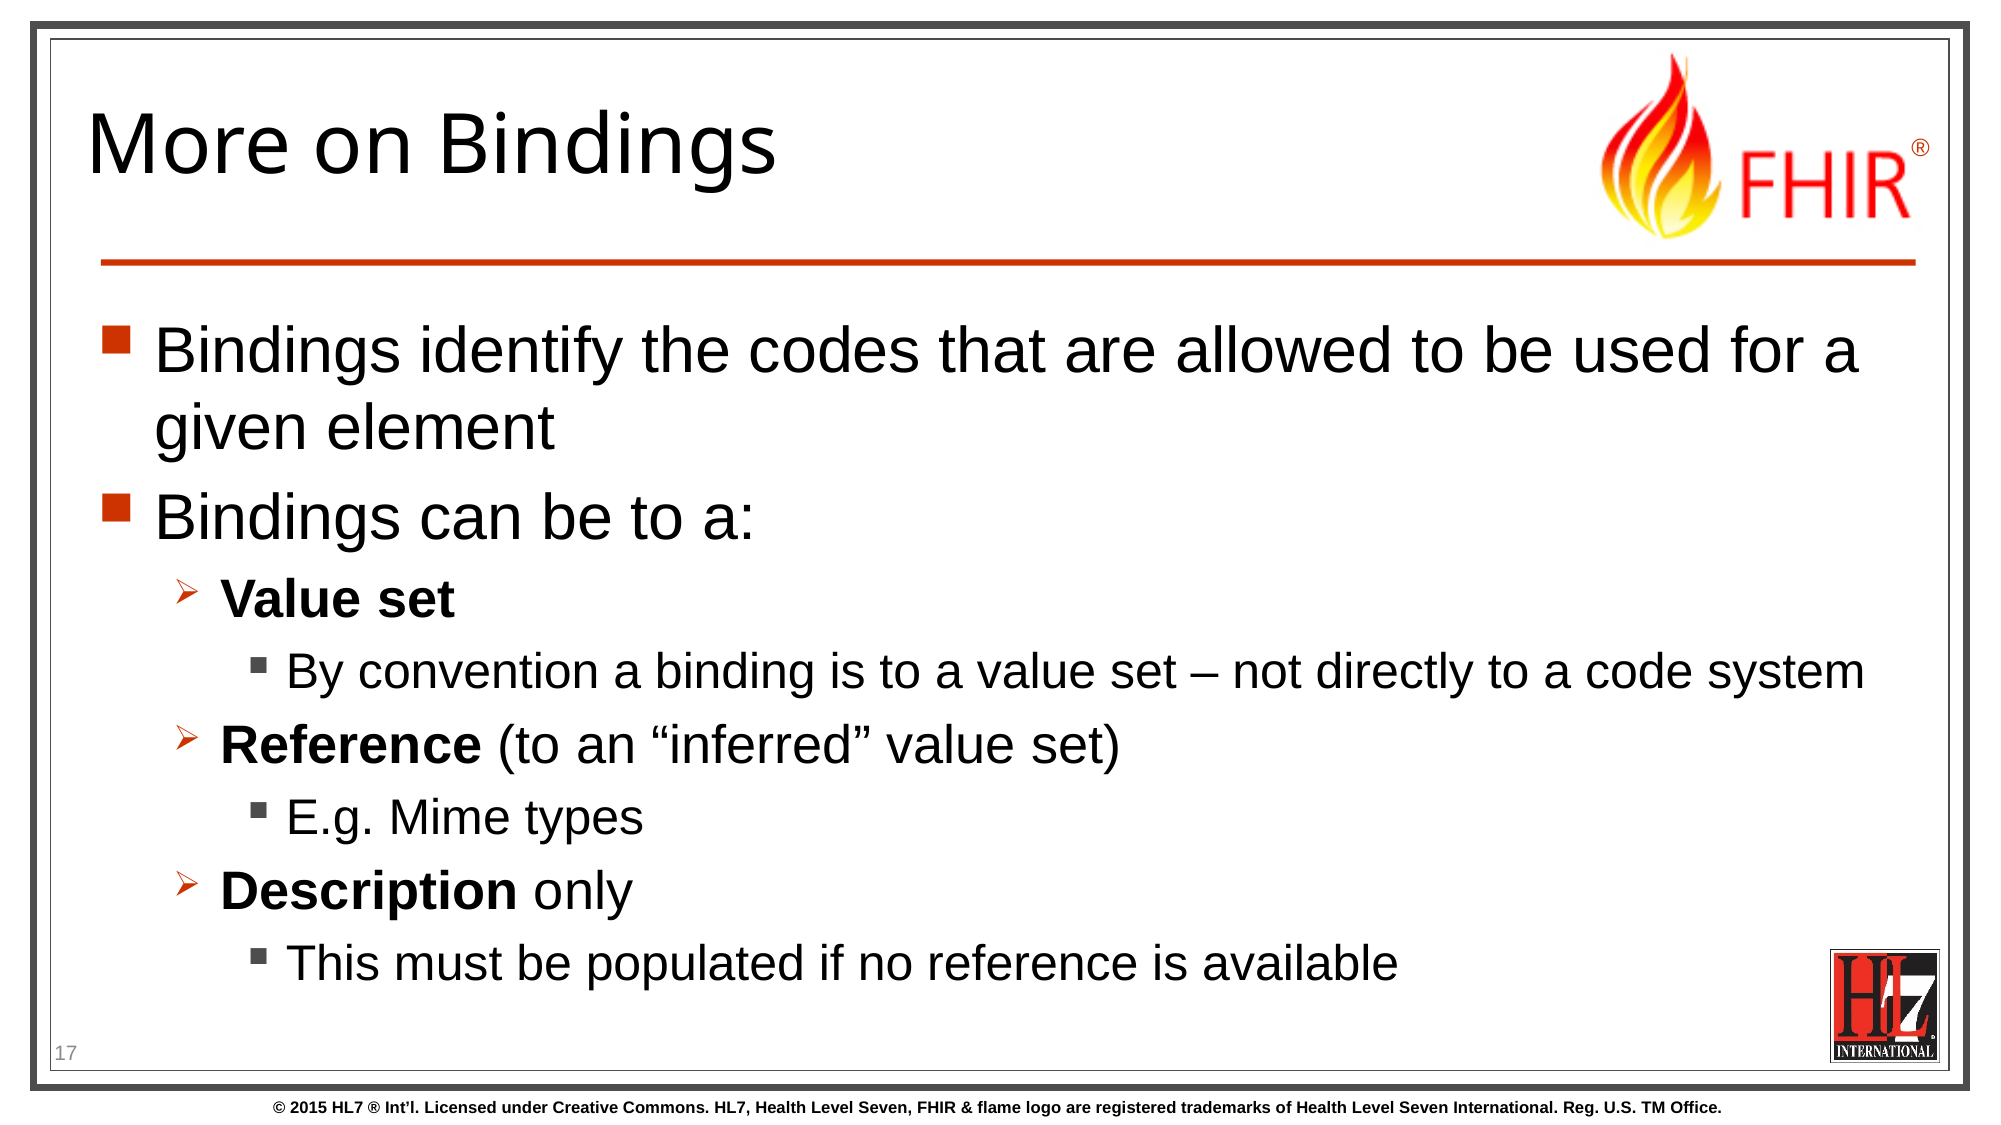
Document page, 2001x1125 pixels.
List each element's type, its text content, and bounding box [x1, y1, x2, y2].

picture [1830, 949, 1940, 1063]
slide_number 17 [39, 1034, 197, 1071]
title More on Bindings [70, 54, 1595, 244]
list Bindings identify the codes that are allowed to be used for a given element Bindings can be to a: Value set By convention a binding is to a value set – not directly to a code system Reference (to an “inferred” value set) E.g. Mime types Description only This must be populated if no reference is available [83, 299, 1917, 1059]
picture [1588, 42, 1923, 249]
